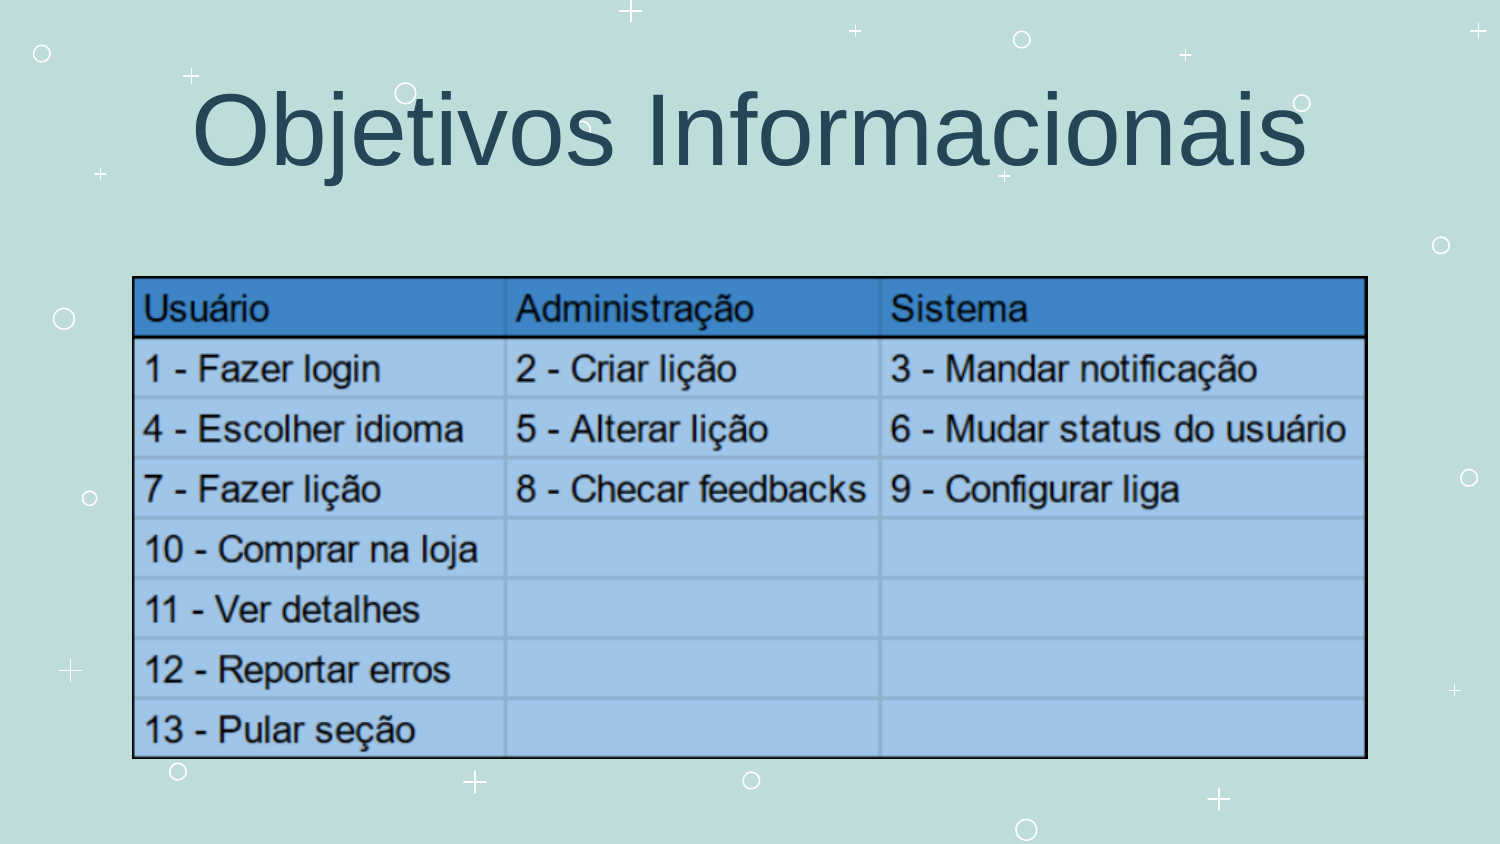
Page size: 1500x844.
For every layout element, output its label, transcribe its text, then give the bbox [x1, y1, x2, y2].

text_box Objetivos Informacionais [116, 84, 1383, 164]
picture [132, 276, 1368, 760]
